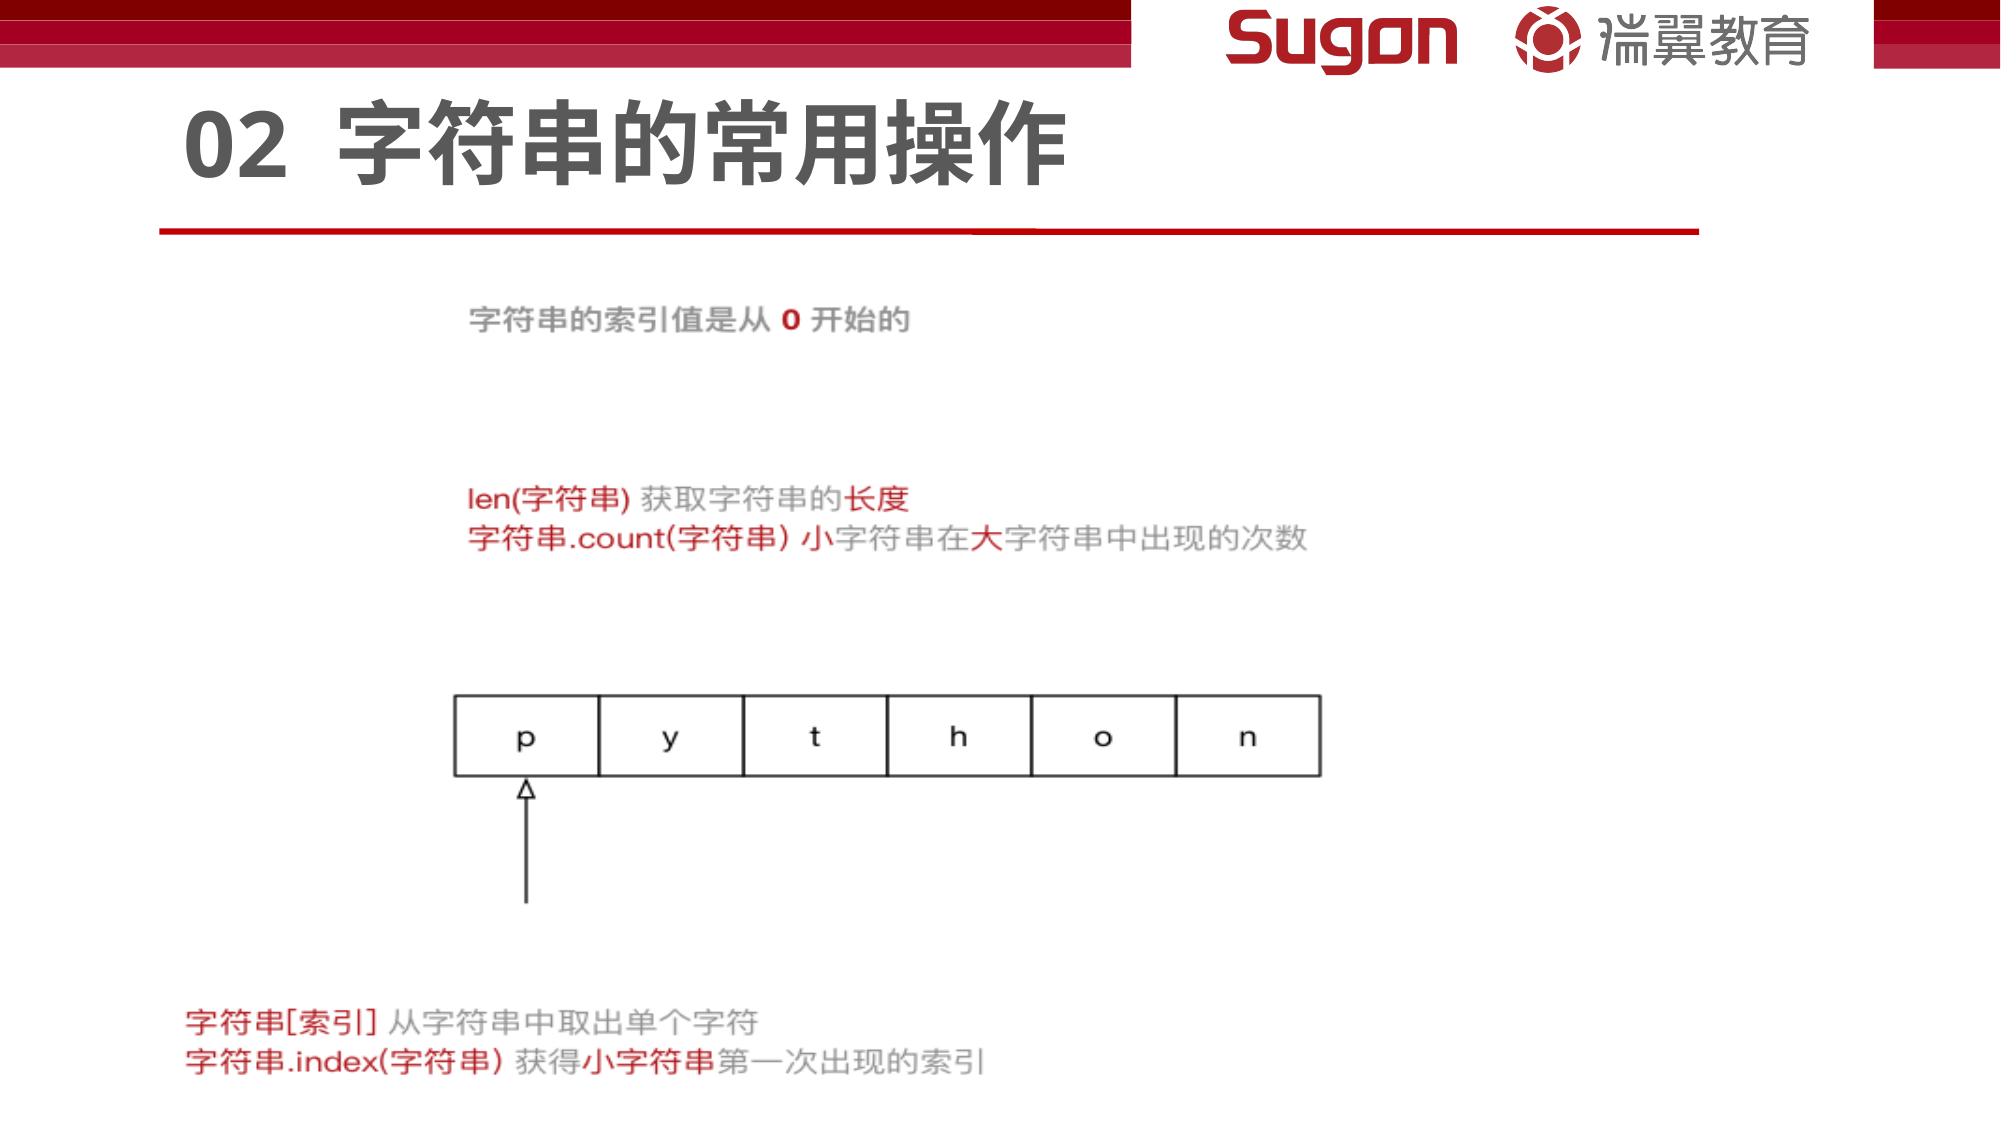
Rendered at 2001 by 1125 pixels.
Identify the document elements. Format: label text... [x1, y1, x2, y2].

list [169, 270, 1344, 1097]
picture [1194, 0, 1484, 91]
title 02 字符串的常用操作 [169, 91, 1895, 214]
picture [1515, 6, 1809, 73]
